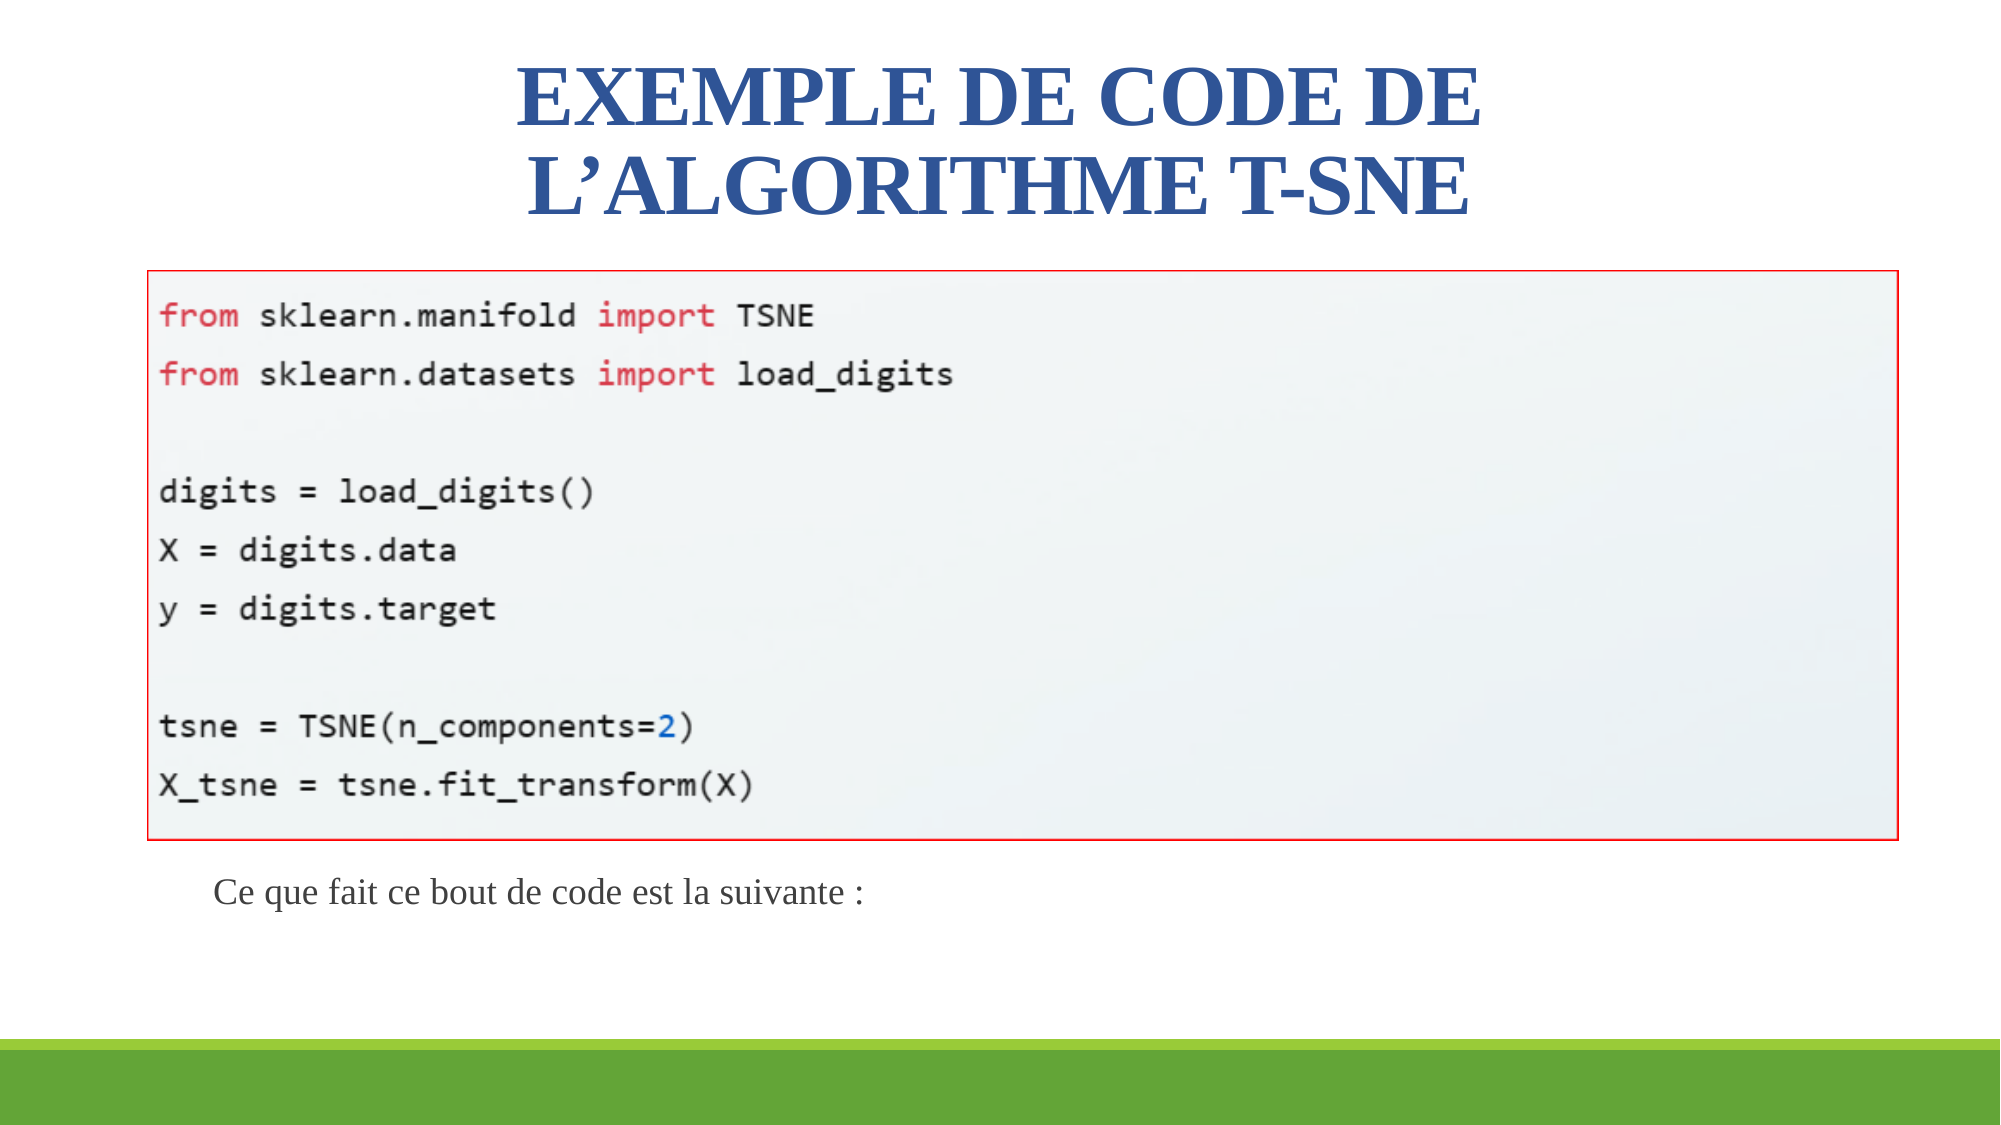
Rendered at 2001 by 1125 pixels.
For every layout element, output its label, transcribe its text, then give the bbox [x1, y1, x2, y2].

list Ce que fait ce bout de code est la suivante : [198, 864, 1849, 925]
picture [147, 269, 1899, 842]
title EXEMPLE DE CODE DE L’ALGORITHME T-SNE [174, 47, 1825, 240]
